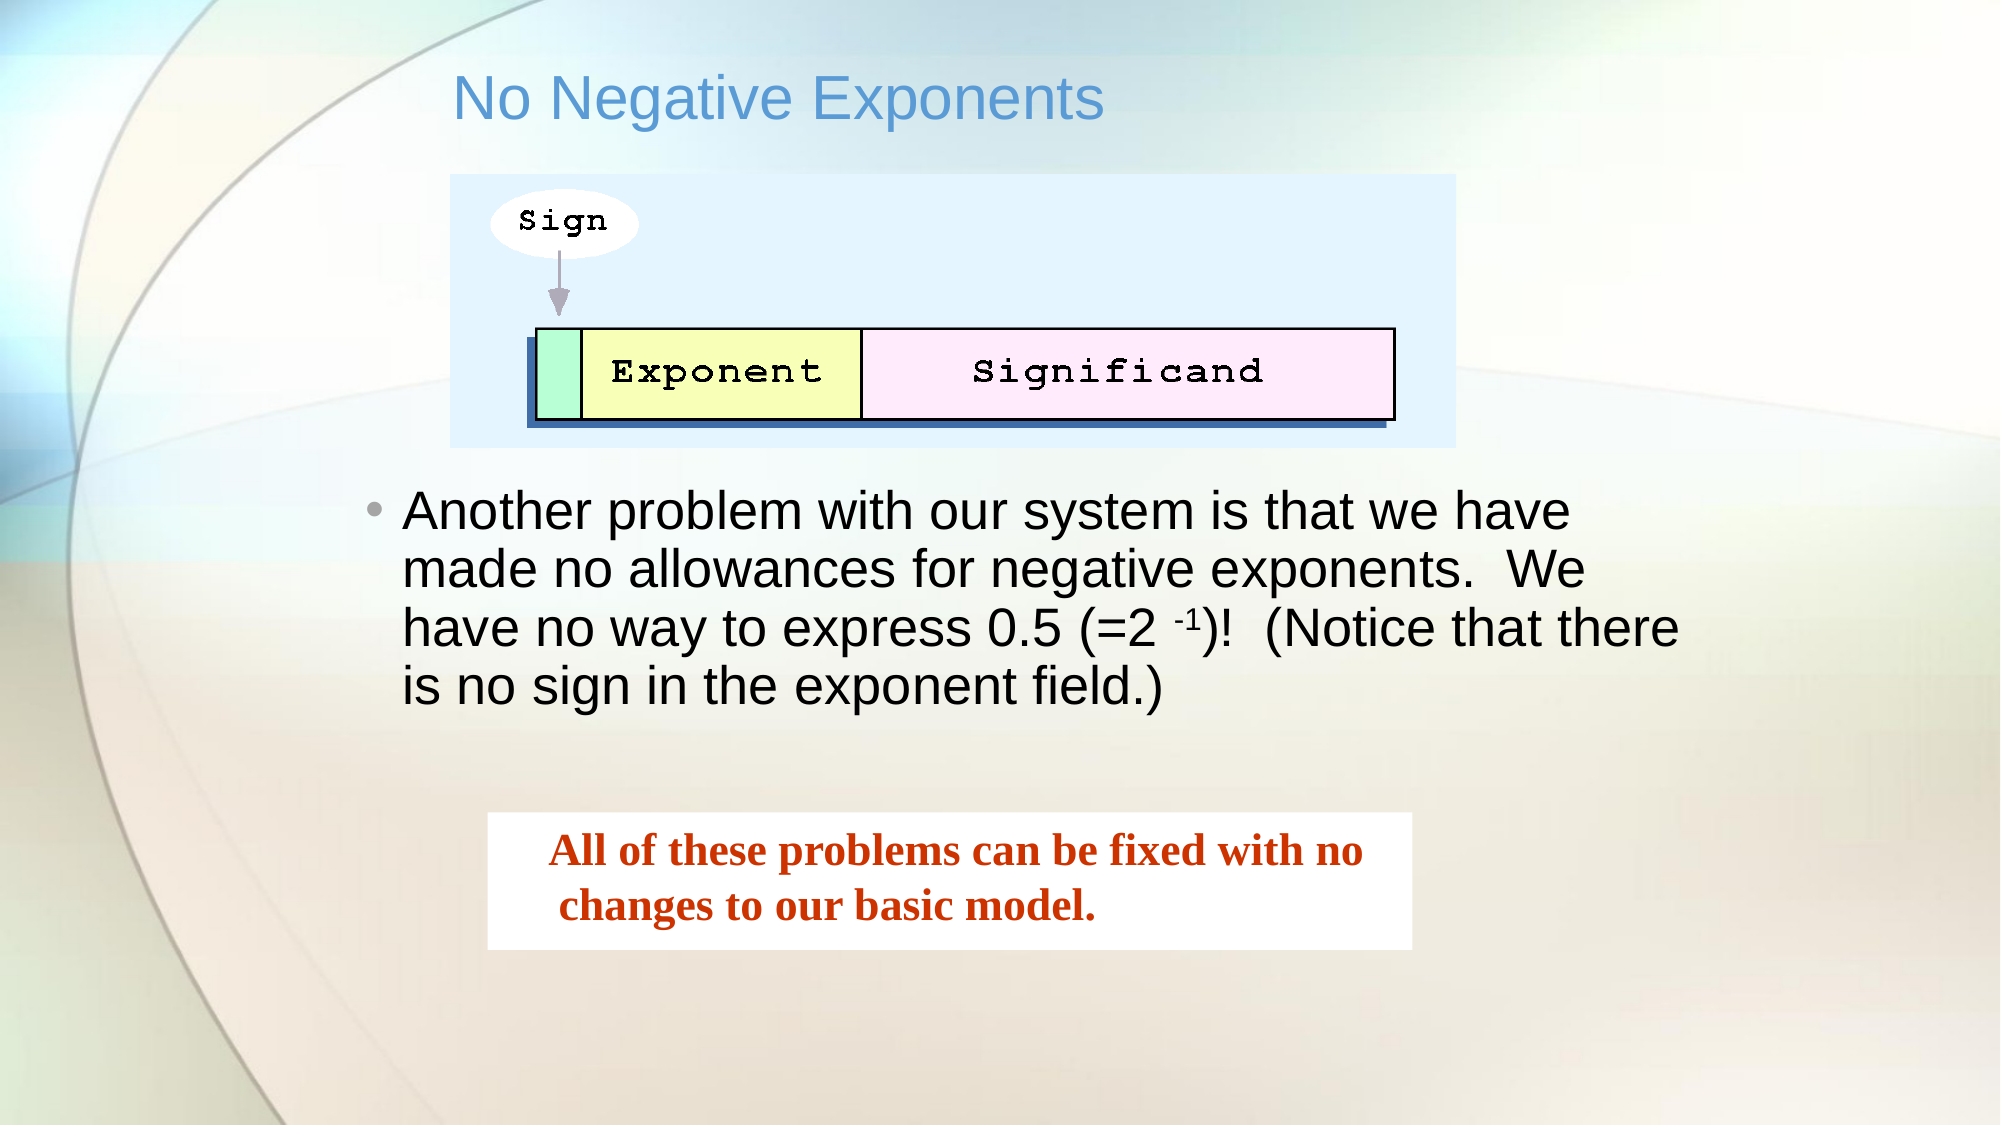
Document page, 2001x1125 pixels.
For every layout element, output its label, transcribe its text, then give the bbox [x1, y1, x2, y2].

picture [0, 0, 2001, 1125]
text_box All of these problems can be fixed with no changes to our basic model. [487, 812, 1413, 950]
title No Negative Exponents [437, 50, 1563, 140]
list Another problem with our system is that we have made no allowances for negative exponents. We have no way to express 0.5 (=2 -1)! (Notice that there is no sign in the exponent field.) [350, 474, 1700, 775]
